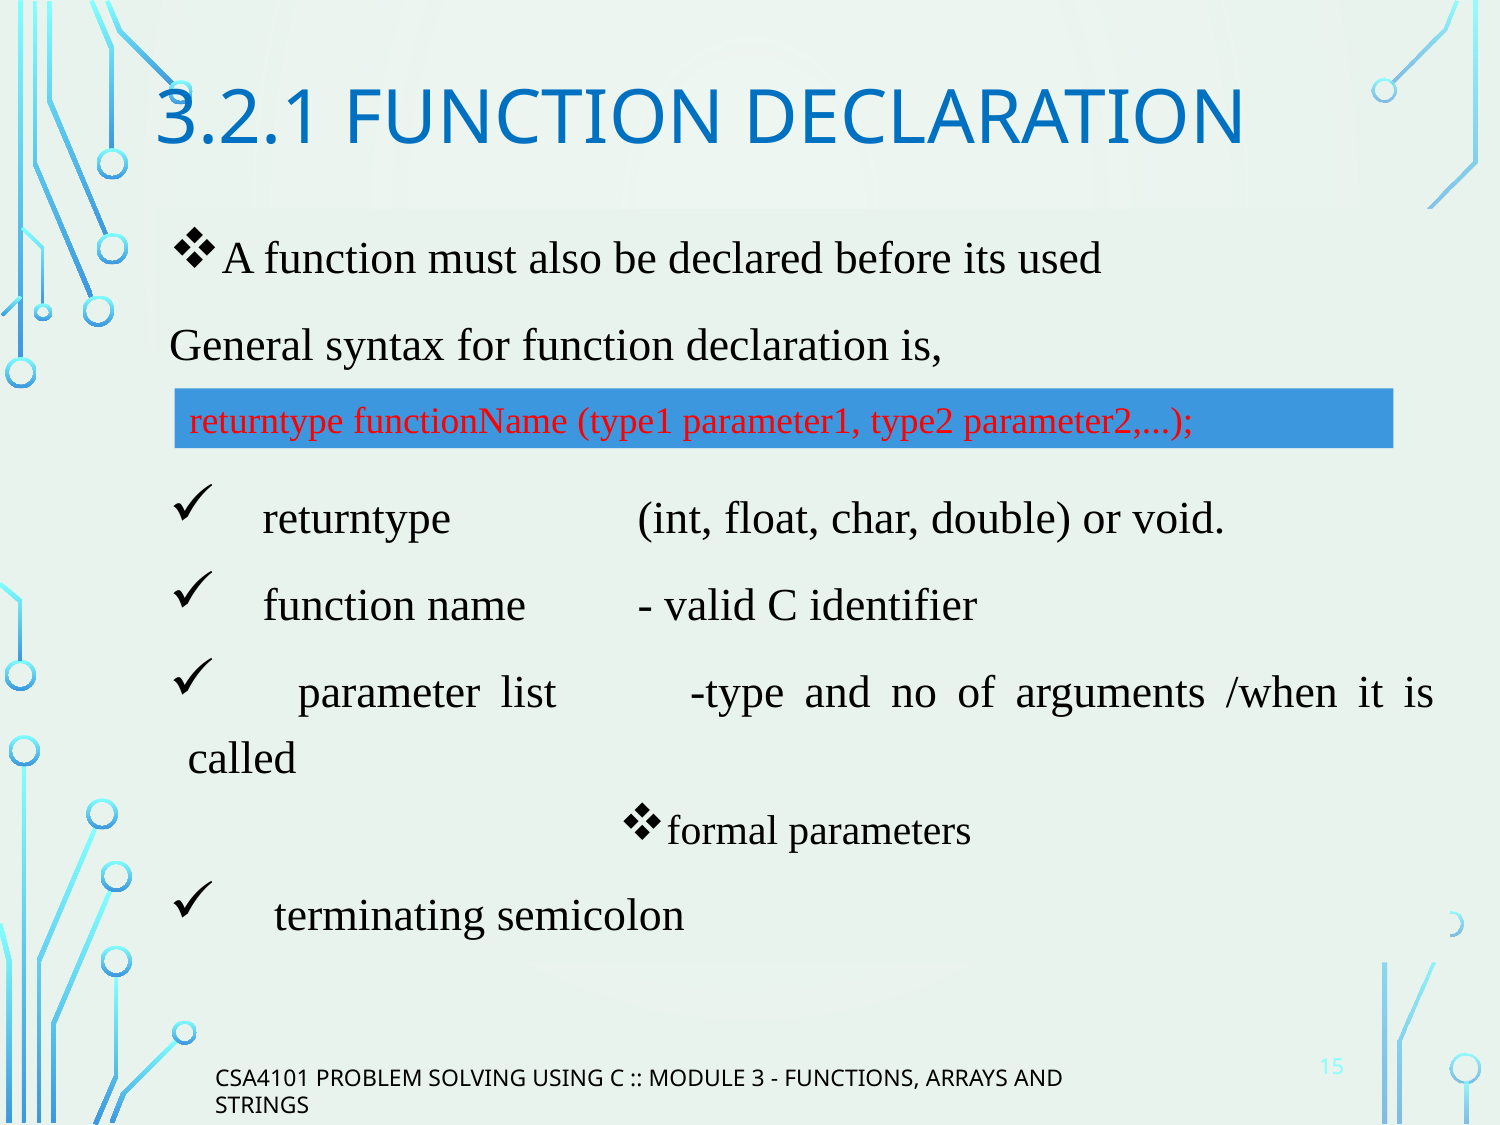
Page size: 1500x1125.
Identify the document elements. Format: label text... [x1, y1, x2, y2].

slide_number 15 [1264, 1038, 1360, 1098]
title 3.2.1 Function Declaration [140, 29, 1360, 209]
footer CSA4101 PROBLEM SOLVING USING C :: MODULE 3 - FUNCTIONS, ARRAYS AND STRINGS [200, 1055, 1150, 1116]
list A function must also be declared before its used General syntax for function declaration is, returntype (int, float, char, double) or void. function name - valid C identifier parameter list -type and no of arguments /when it is called formal parameters terminating semicolon [154, 208, 1450, 963]
text_box returntype functionName (type1 parameter1, type2 parameter2,...); [174, 388, 1394, 449]
